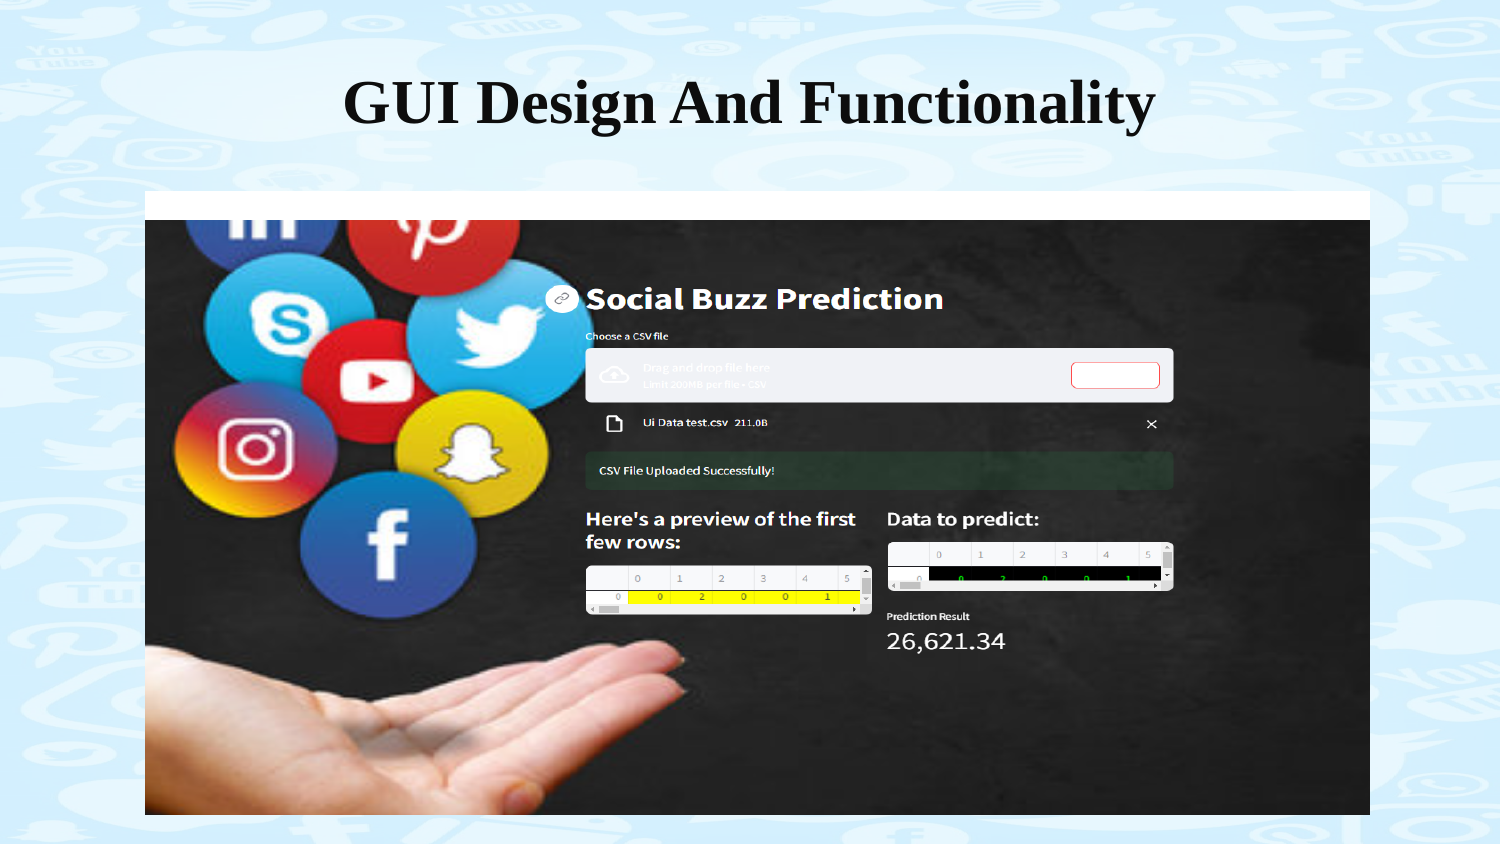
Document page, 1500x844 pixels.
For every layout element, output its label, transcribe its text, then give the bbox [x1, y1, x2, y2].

picture [145, 191, 1370, 815]
title GUI Design And Functionality [103, 17, 1397, 181]
